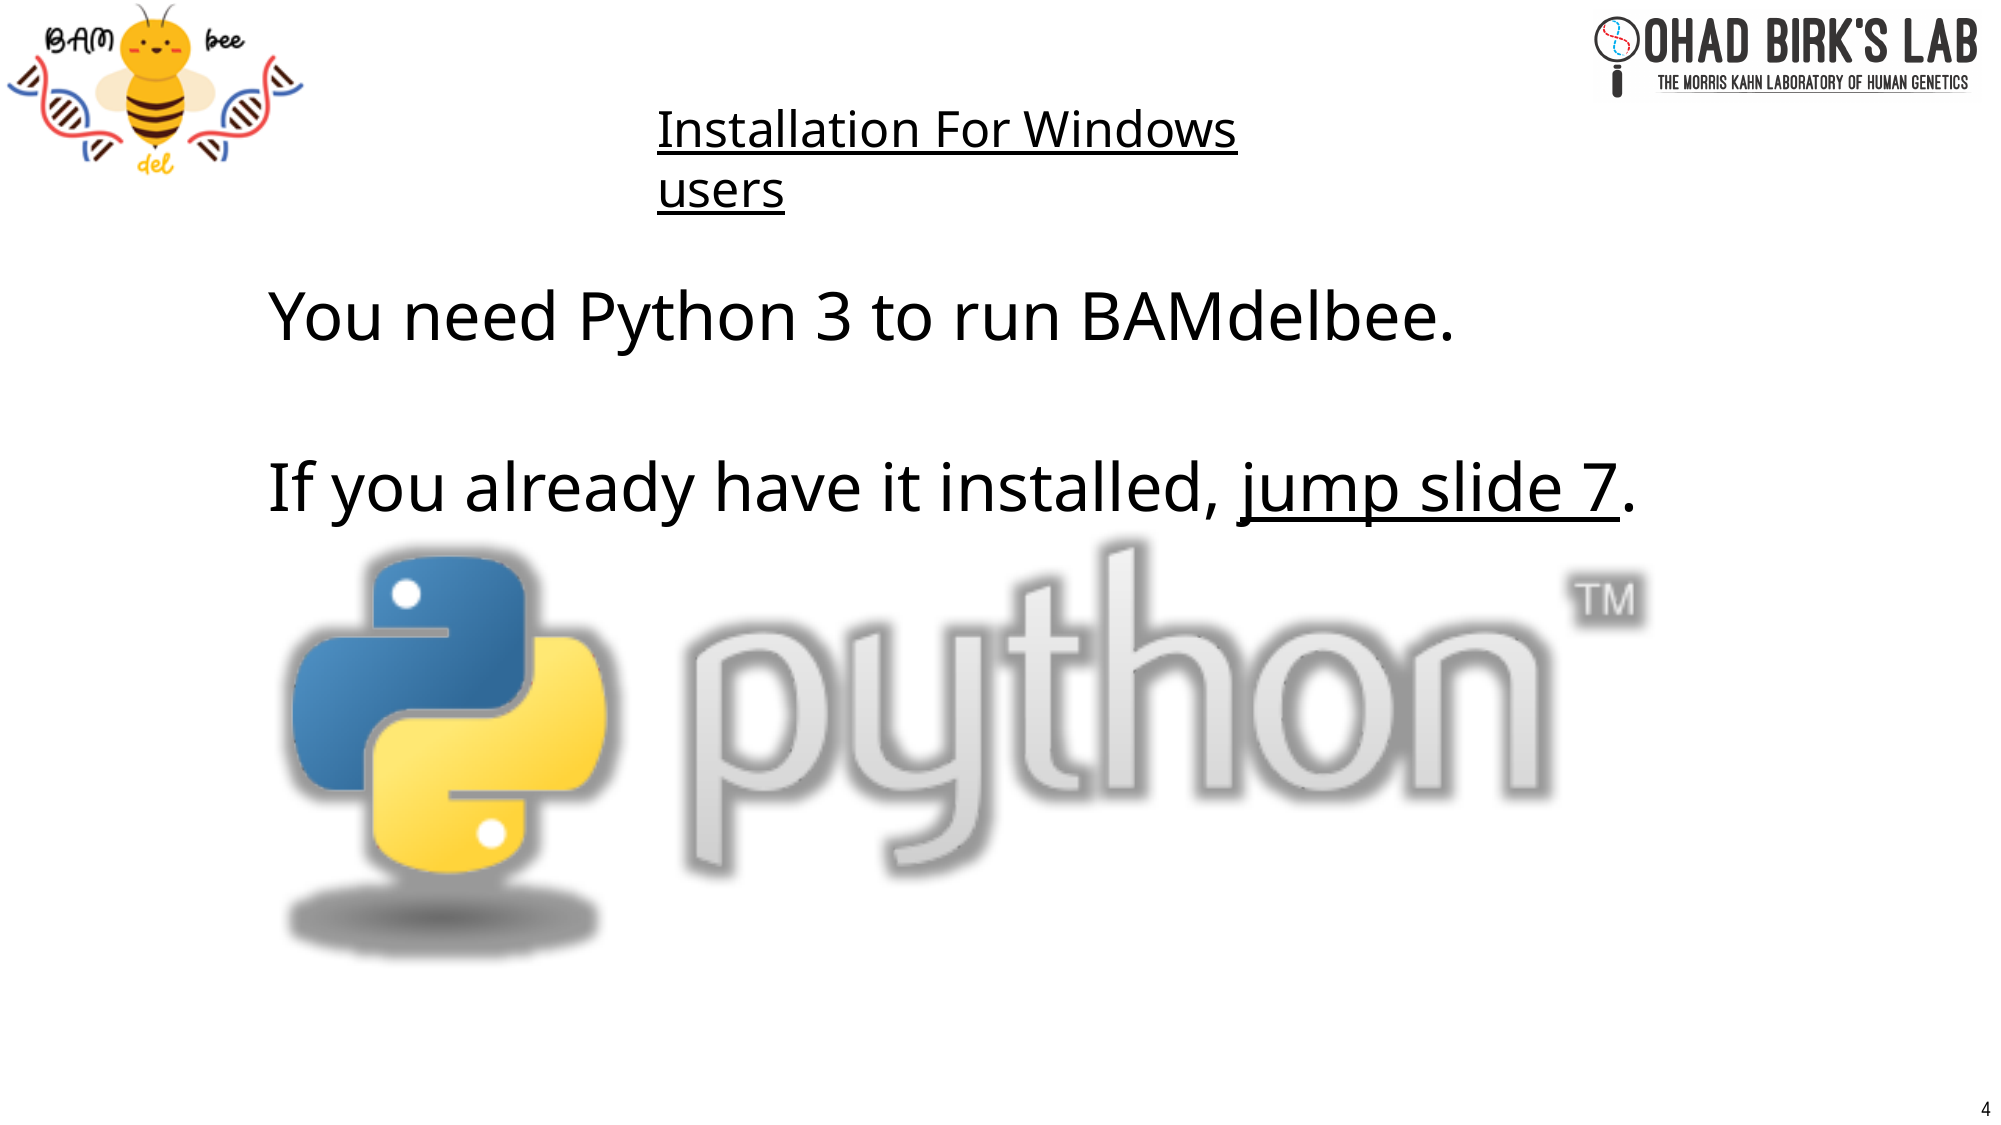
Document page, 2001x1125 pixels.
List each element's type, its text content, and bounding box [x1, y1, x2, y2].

text_box You need Python 3 to run BAMdelbee. If you already have it installed, jump slide 7. [254, 186, 2000, 544]
picture [0, 3, 319, 185]
text_box Installation For Windows users [642, 89, 1358, 225]
picture [253, 501, 1872, 959]
picture [1593, 9, 1983, 103]
